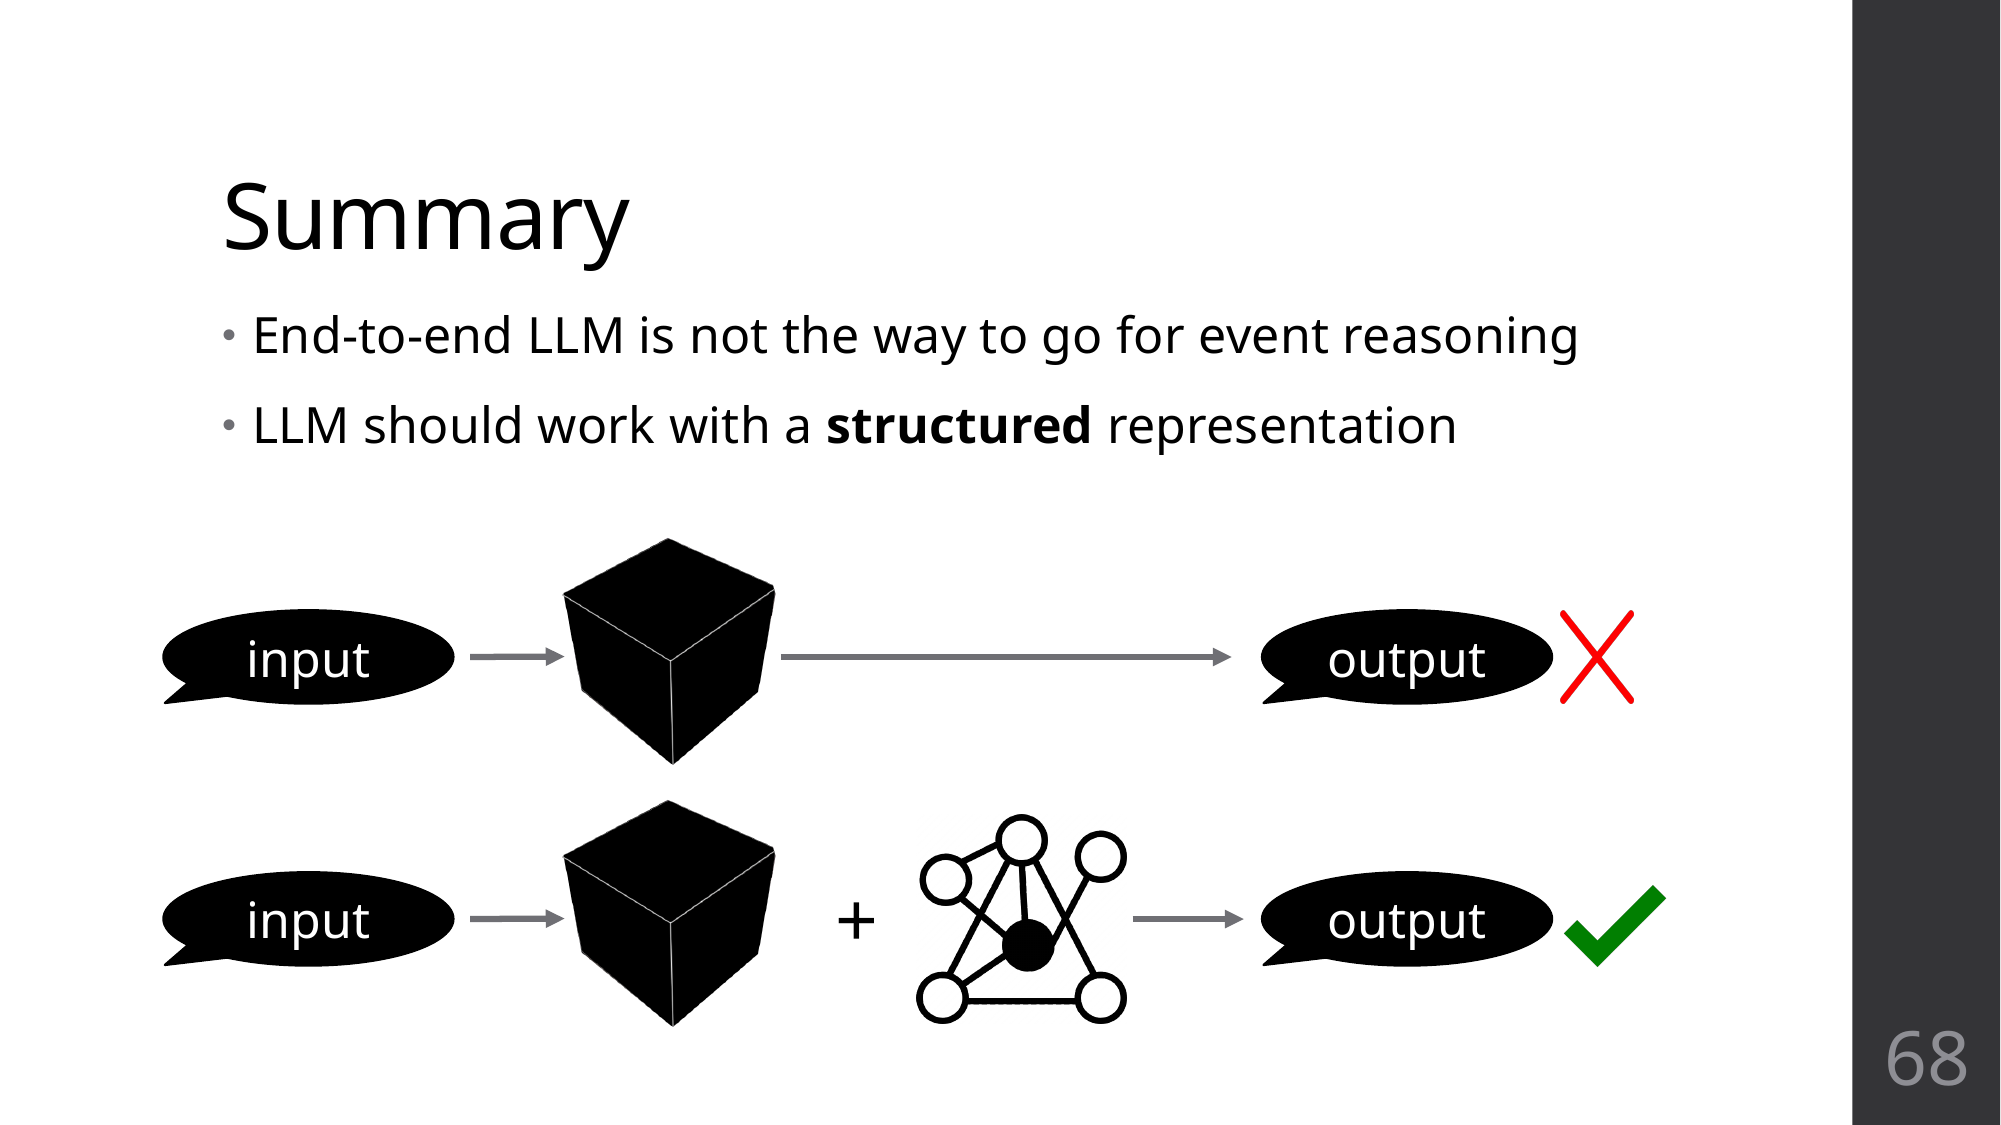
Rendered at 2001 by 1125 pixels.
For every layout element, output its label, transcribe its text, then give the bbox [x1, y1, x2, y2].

picture [1559, 610, 1634, 704]
picture [491, 525, 842, 1051]
text_box + [848, 865, 894, 970]
text_box output [1260, 609, 1552, 705]
title Summary [206, 60, 1797, 278]
text_box output [1260, 871, 1554, 967]
slide_number 68 [1852, 1012, 2000, 1110]
list End-to-end LLM is not the way to go for event reasoning LLM should work with a structured representation [206, 299, 1617, 1014]
text_box input [162, 871, 455, 967]
text_box input [162, 609, 455, 705]
picture [1561, 872, 1670, 980]
picture [916, 813, 1128, 1025]
